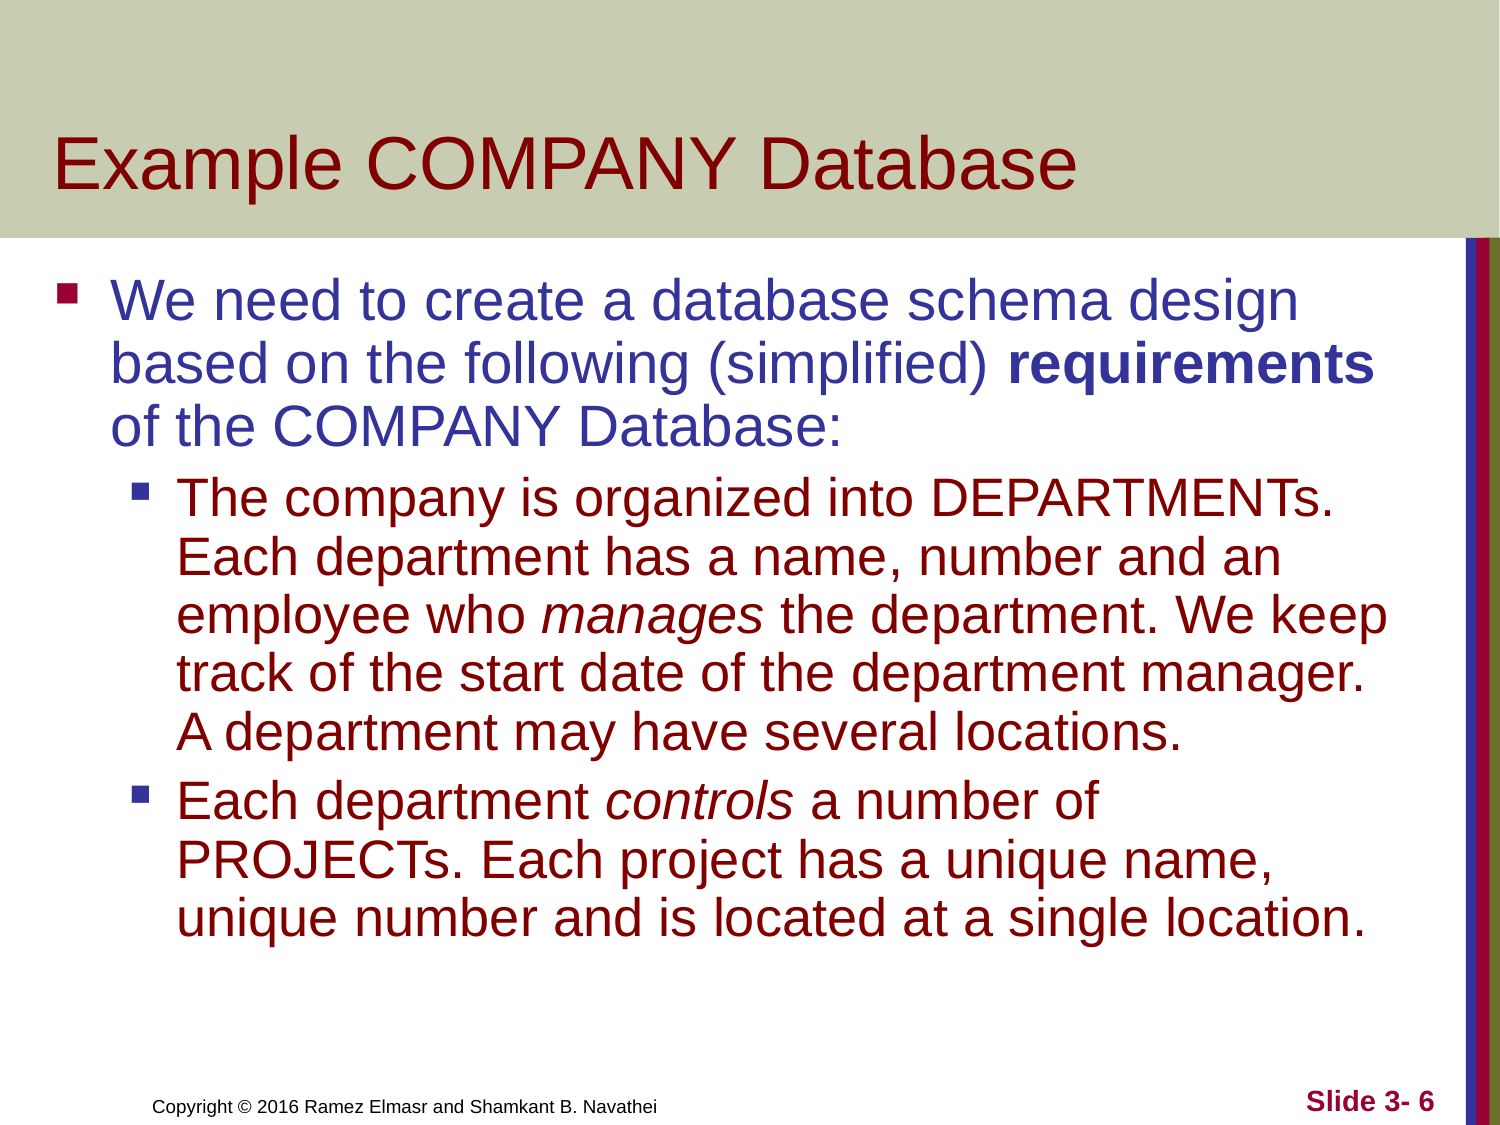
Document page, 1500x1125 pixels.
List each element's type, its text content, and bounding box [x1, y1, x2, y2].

list We need to create a database schema design based on the following (simplified) requirements of the COMPANY Database: The company is organized into DEPARTMENTs. Each department has a name, number and an employee who manages the department. We keep track of the start date of the department manager. A department may have several locations. Each department controls a number of PROJECTs. Each project has a unique name, unique number and is located at a single location. [39, 262, 1400, 1013]
slide_number Slide 3- 6 [1137, 1049, 1451, 1125]
title Example COMPANY Database [37, 49, 1317, 213]
